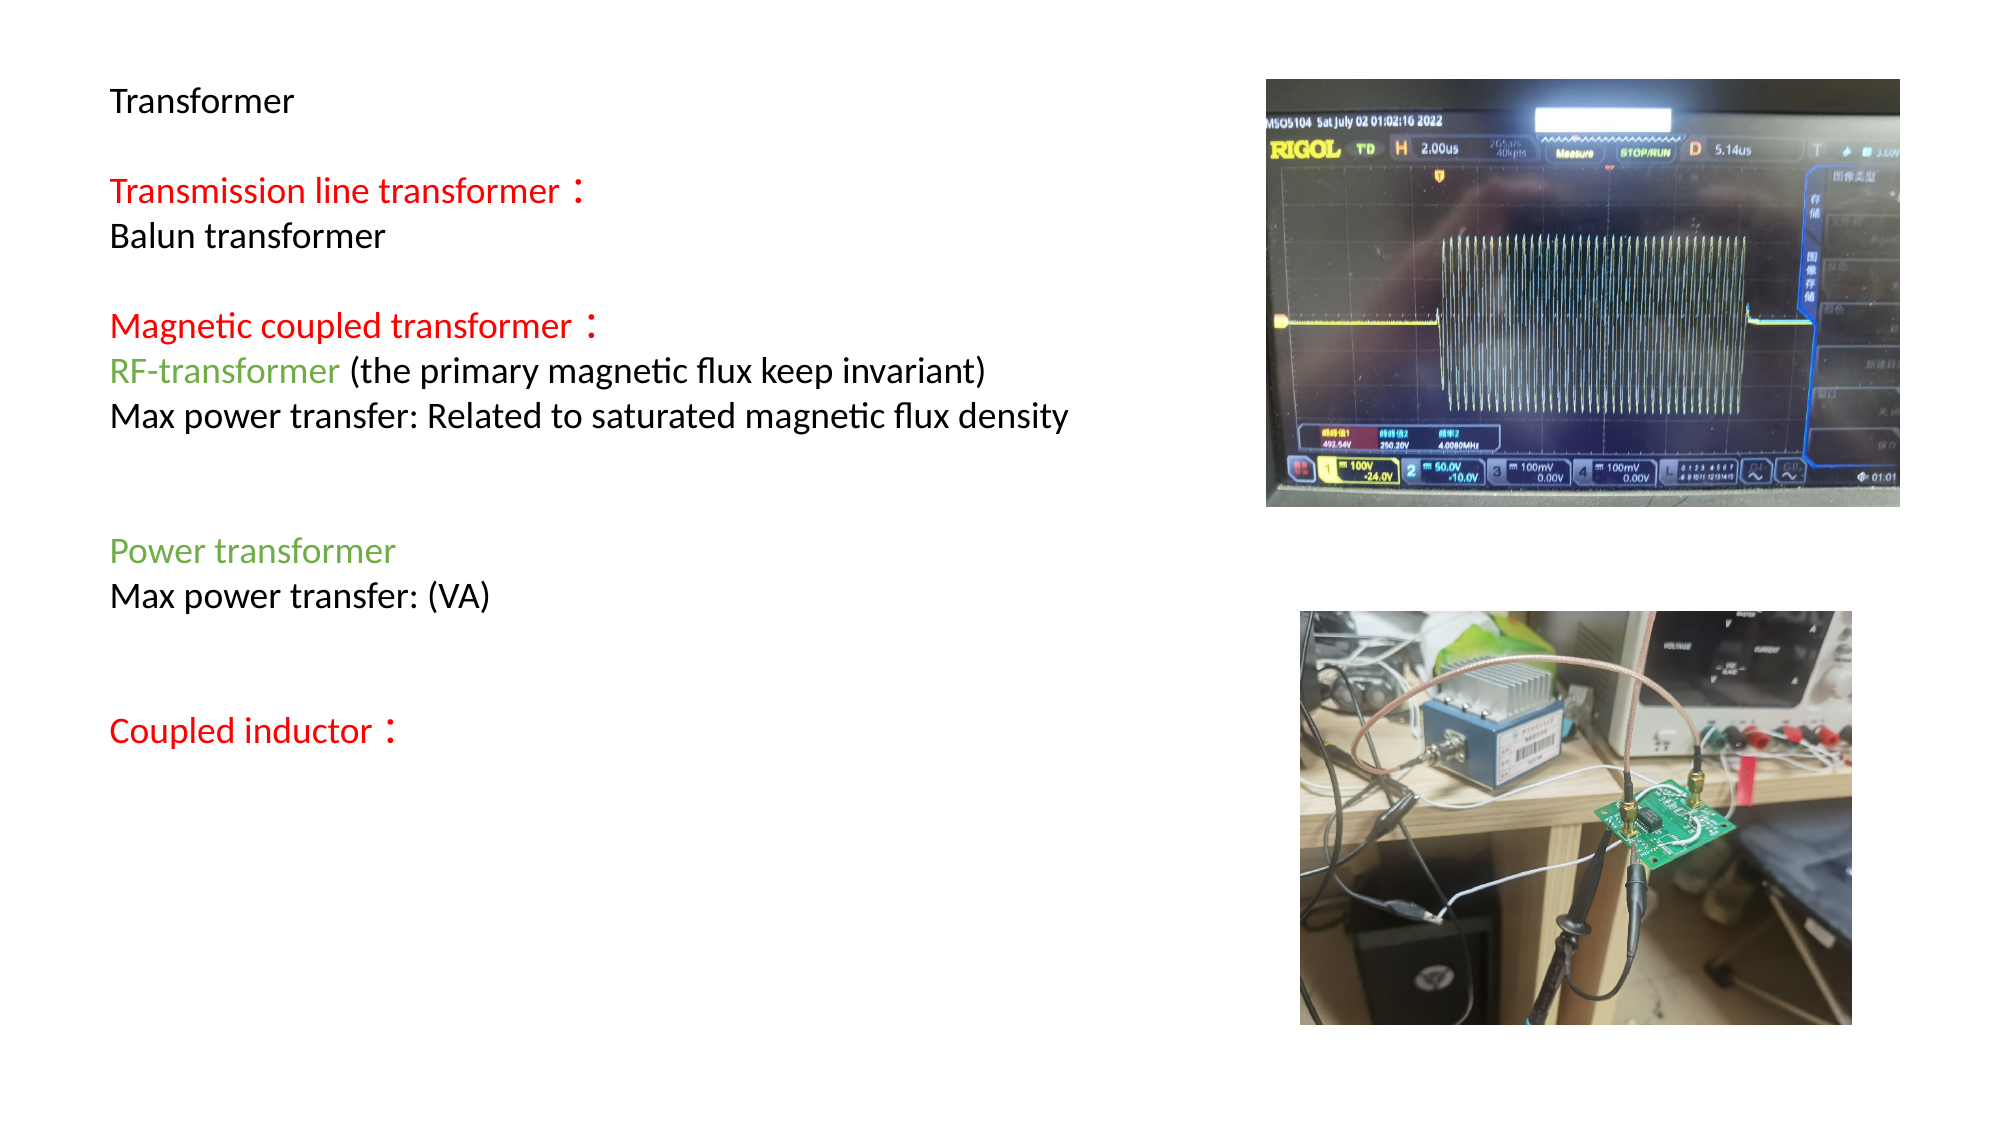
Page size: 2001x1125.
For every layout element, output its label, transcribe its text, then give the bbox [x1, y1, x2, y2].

text_box Transformer Transmission line transformer： Balun transformer Magnetic coupled transformer： RF-transformer (the primary magnetic flux keep invariant) Max power transfer: Related to saturated magnetic flux density Power transformer Max power transfer: (VA) Coupled inductor： [94, 69, 1584, 759]
picture [1300, 611, 1852, 1025]
picture [1266, 79, 1900, 507]
